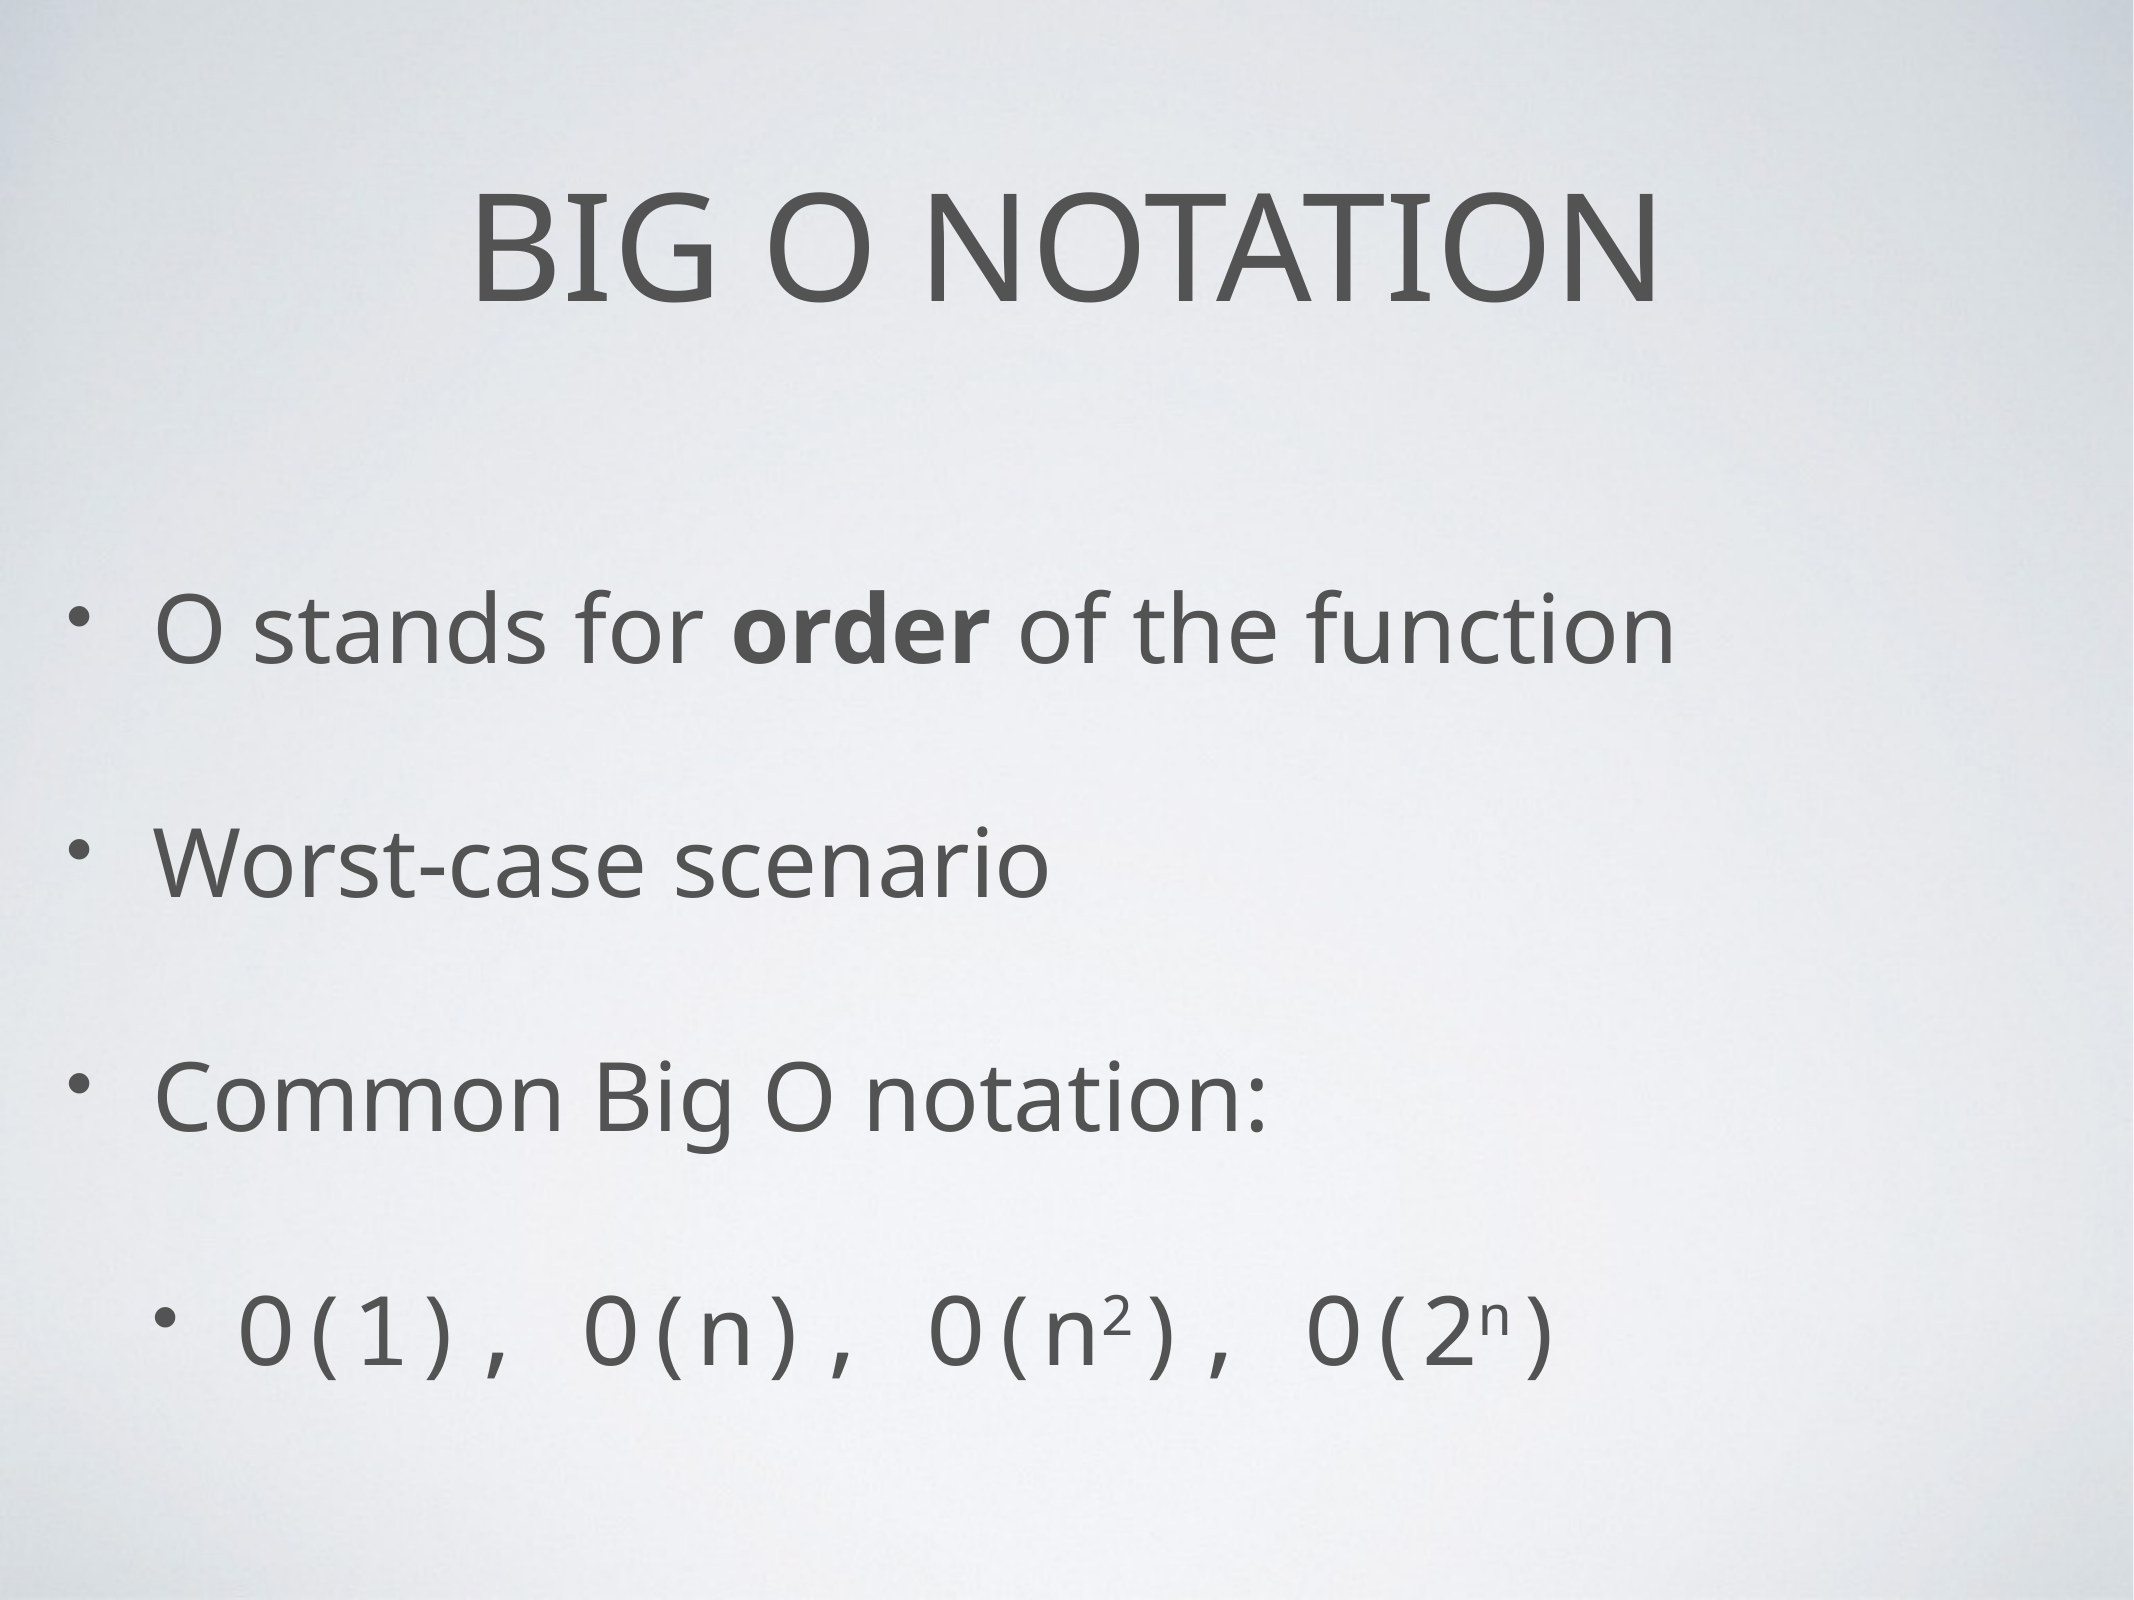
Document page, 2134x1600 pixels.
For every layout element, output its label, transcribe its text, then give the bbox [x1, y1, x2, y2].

title Big o notation [57, 41, 2076, 443]
picture [0, 0, 2134, 1600]
list O stands for order of the function Worst-case scenario Common Big O notation: O(1), O(n), O(n2), O(2n) [57, 447, 2076, 1482]
